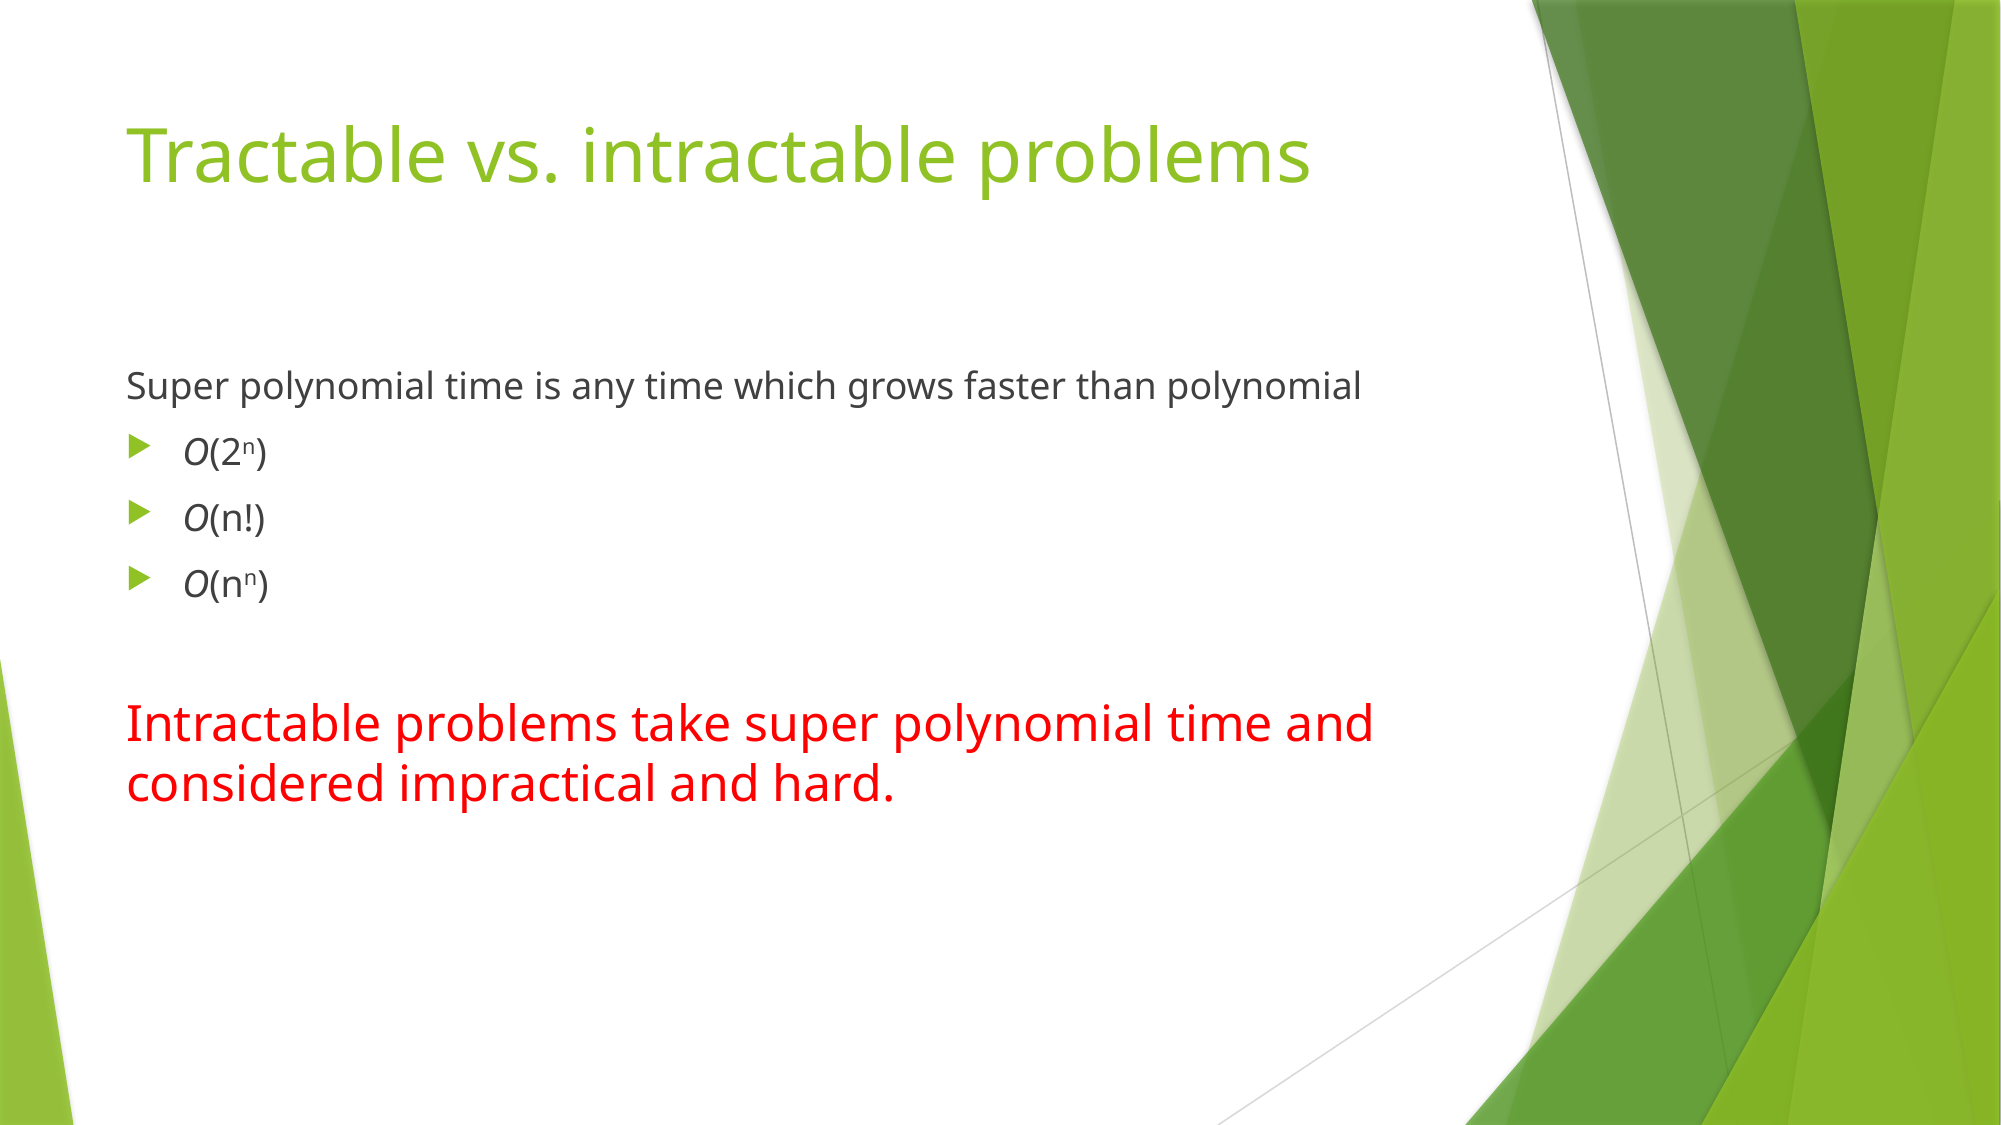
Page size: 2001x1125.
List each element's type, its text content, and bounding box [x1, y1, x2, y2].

title Tractable vs. intractable problems [111, 99, 1522, 317]
list Super polynomial time is any time which grows faster than polynomial O(2n) O(n!) O(nn) Intractable problems take super polynomial time and considered impractical and hard. [111, 354, 1522, 992]
